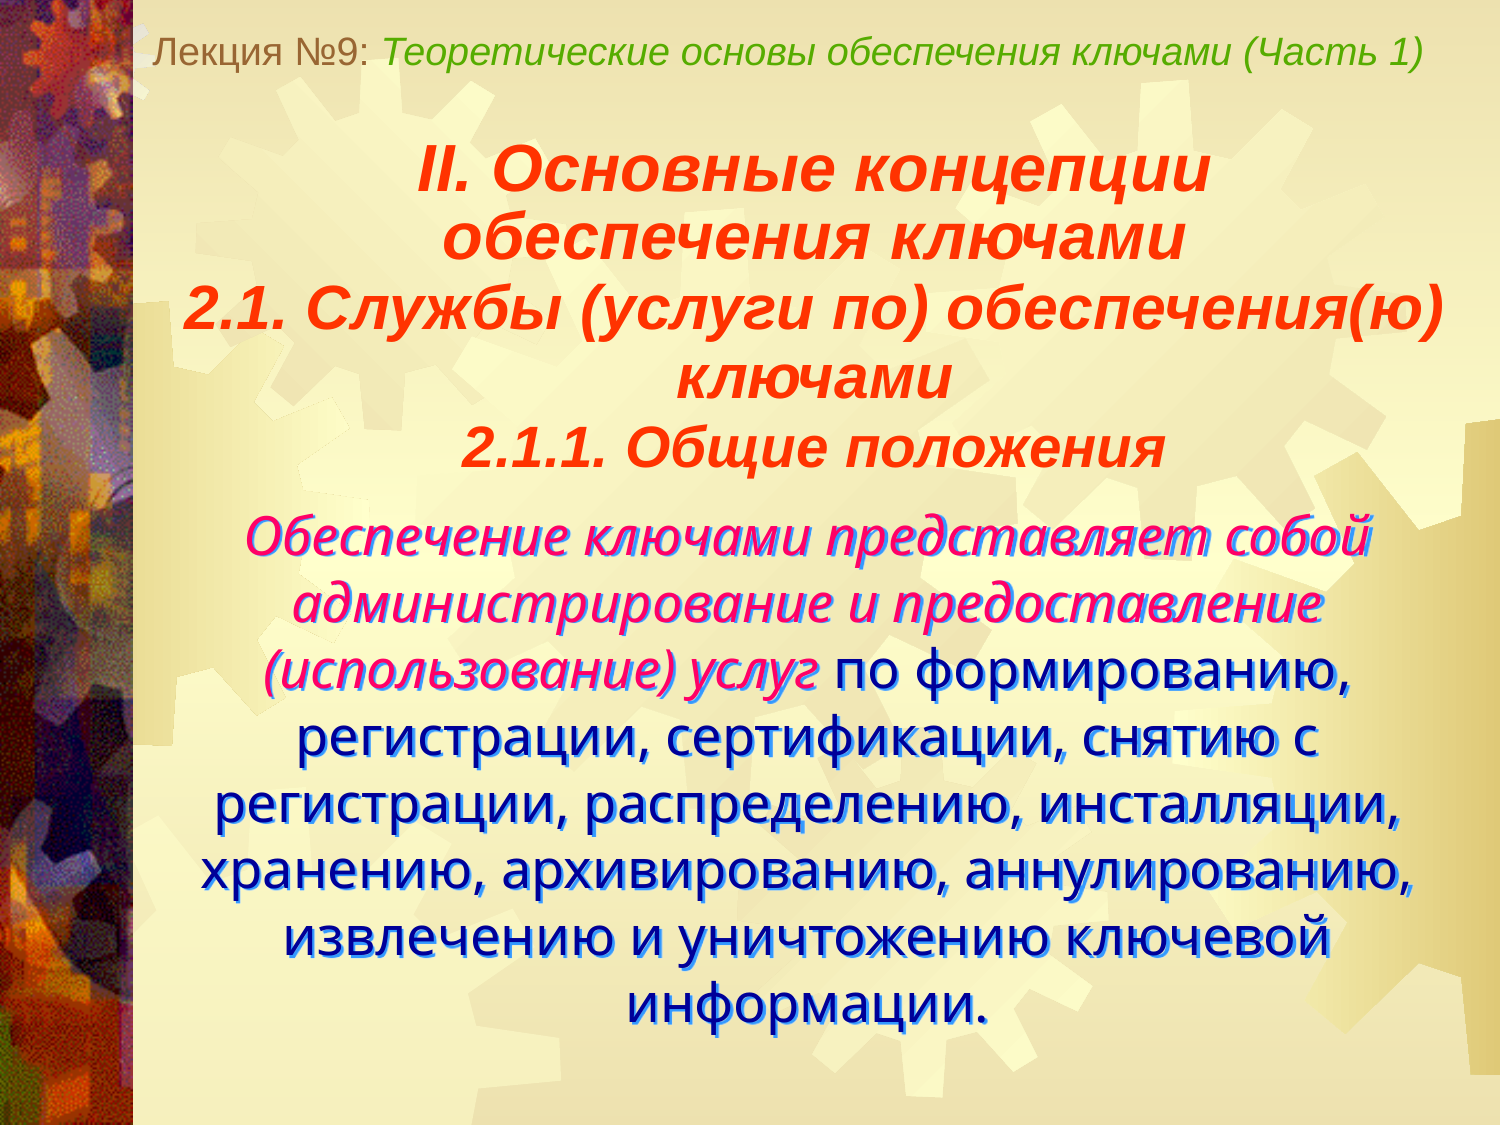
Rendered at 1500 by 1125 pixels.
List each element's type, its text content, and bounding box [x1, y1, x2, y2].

picture [0, 0, 133, 1125]
text_box II. Основные концепции обеспечения ключами 2.1. Службы (услуги по) обеспечения(ю) ключами 2.1.1. Общие положения [130, 135, 1500, 480]
text_box Лекция №9: Теоретические основы обеспечения ключами (Часть 1) [130, 31, 1500, 74]
text_box Обеспечение ключами представляет собой администрирование и предоставление (использование) услуг по формированию, регистрации, сертификации, снятию с регистрации, распределению, инсталляции, хранению, архивированию, аннулированию, извлечению и уничтожению ключевой информации. [152, 499, 1464, 1033]
